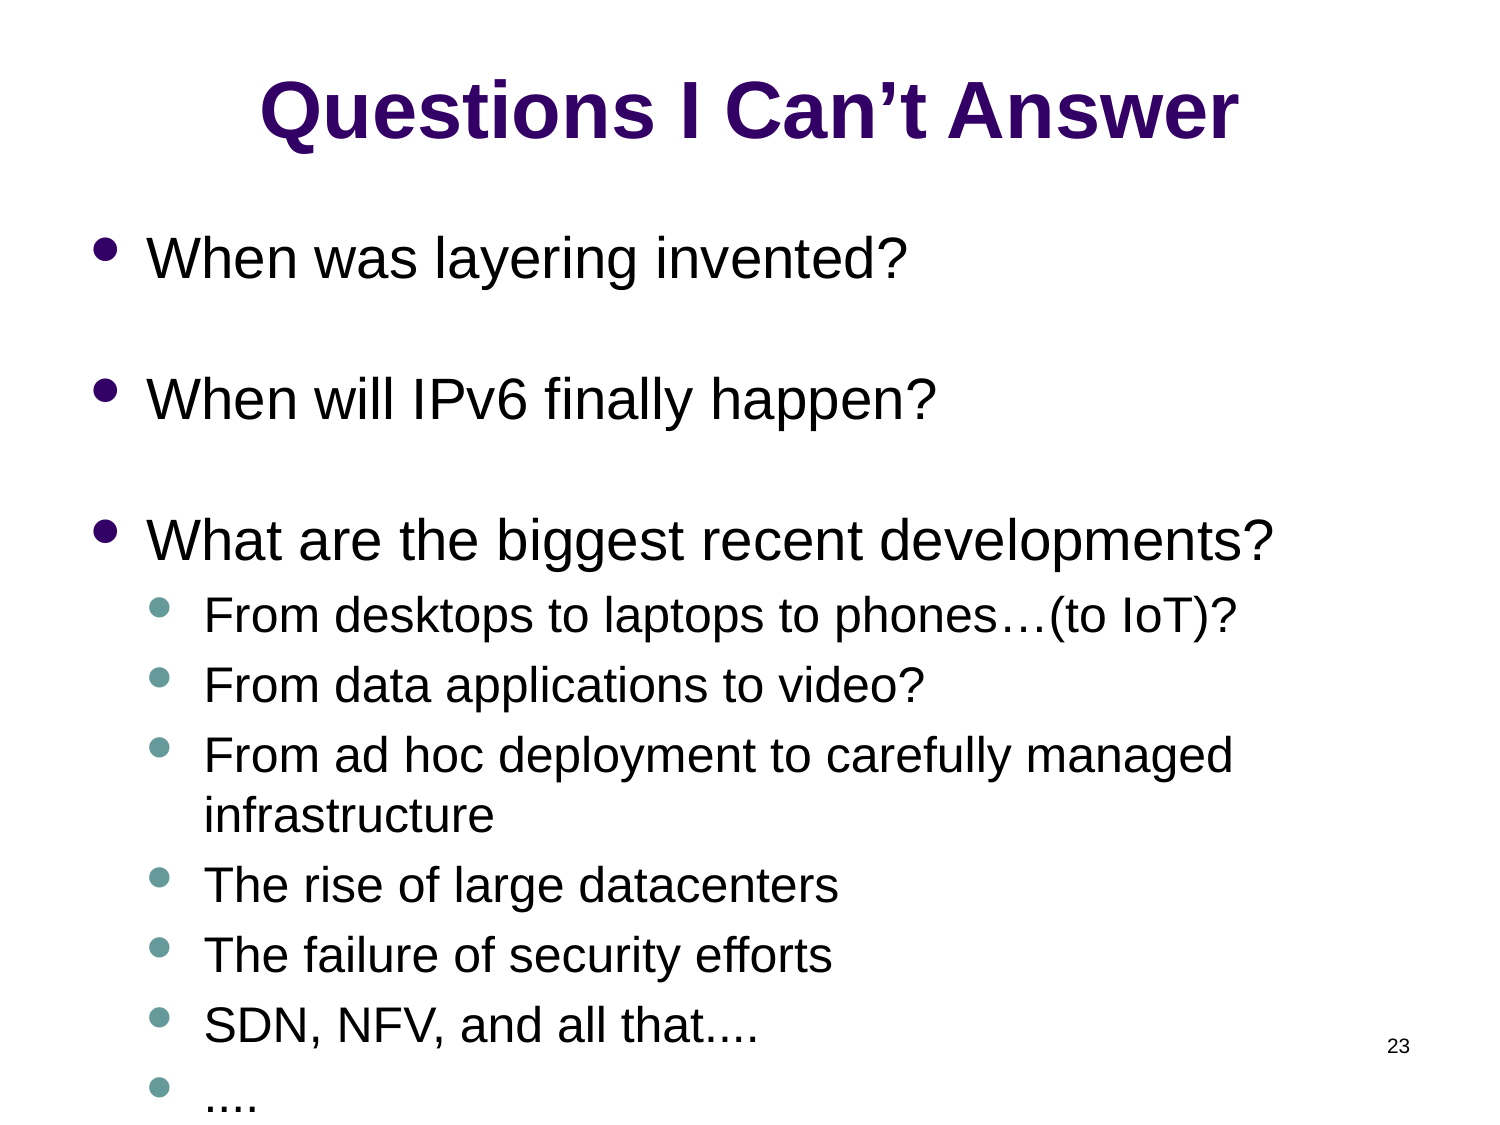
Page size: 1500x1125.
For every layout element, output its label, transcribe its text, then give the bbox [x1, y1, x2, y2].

title Questions I Can’t Answer [0, 20, 1500, 163]
slide_number 23 [1074, 1024, 1426, 1101]
list When was layering invented? When will IPv6 finally happen? What are the biggest recent developments? From desktops to laptops to phones…(to IoT)? From data applications to video? From ad hoc deployment to carefully managed infrastructure The rise of large datacenters The failure of security efforts SDN, NFV, and all that.... .... [75, 212, 1475, 1006]
